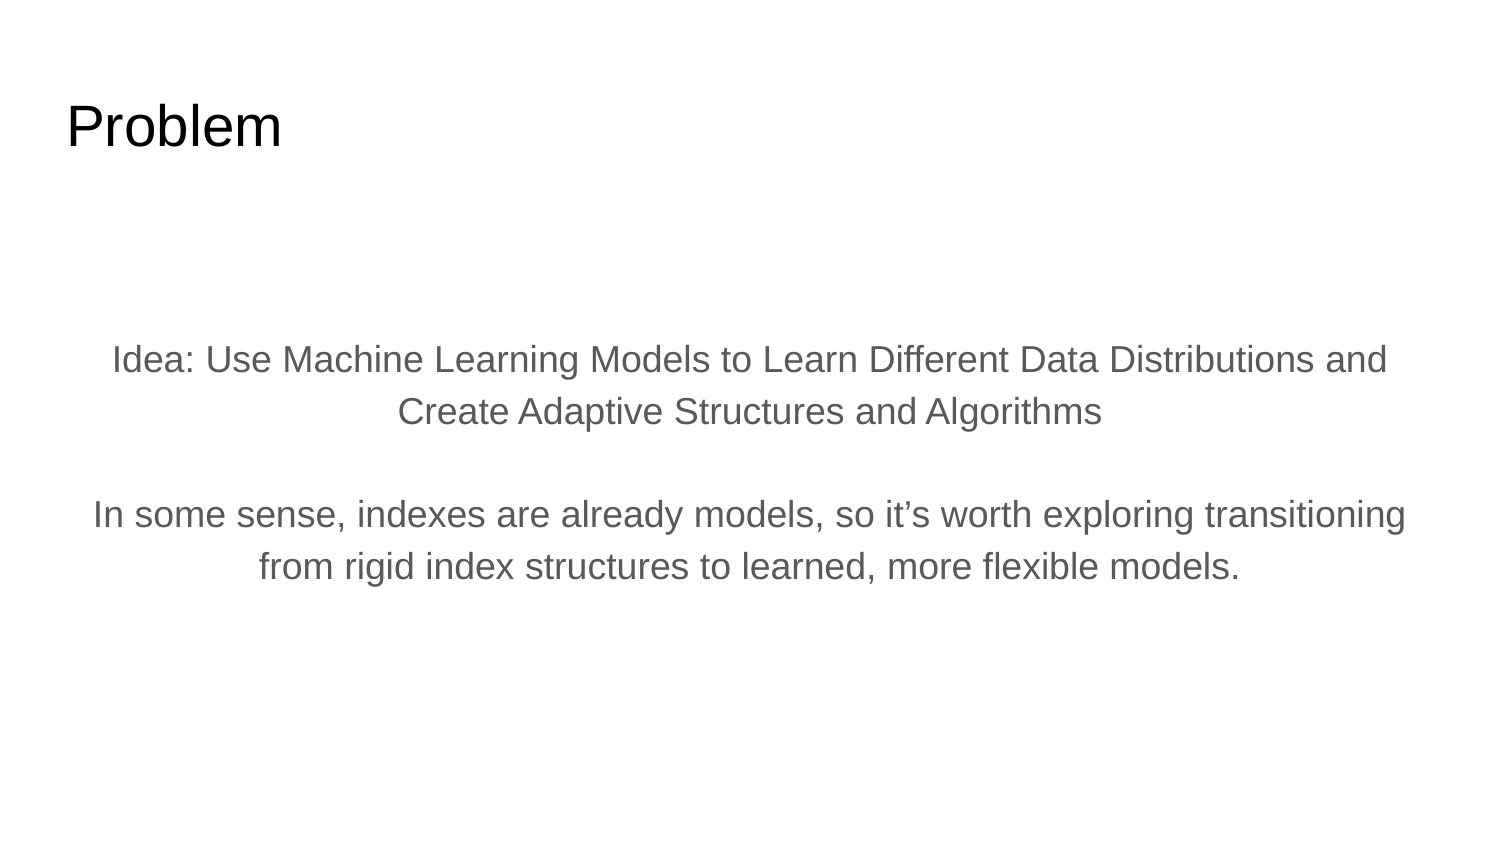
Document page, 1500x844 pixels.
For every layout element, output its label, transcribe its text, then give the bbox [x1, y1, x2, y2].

title Problem [51, 72, 1449, 167]
list Idea: Use Machine Learning Models to Learn Different Data Distributions and Create Adaptive Structures and Algorithms In some sense, indexes are already models, so it’s worth exploring transitioning from rigid index structures to learned, more flexible models. [51, 313, 1449, 408]
